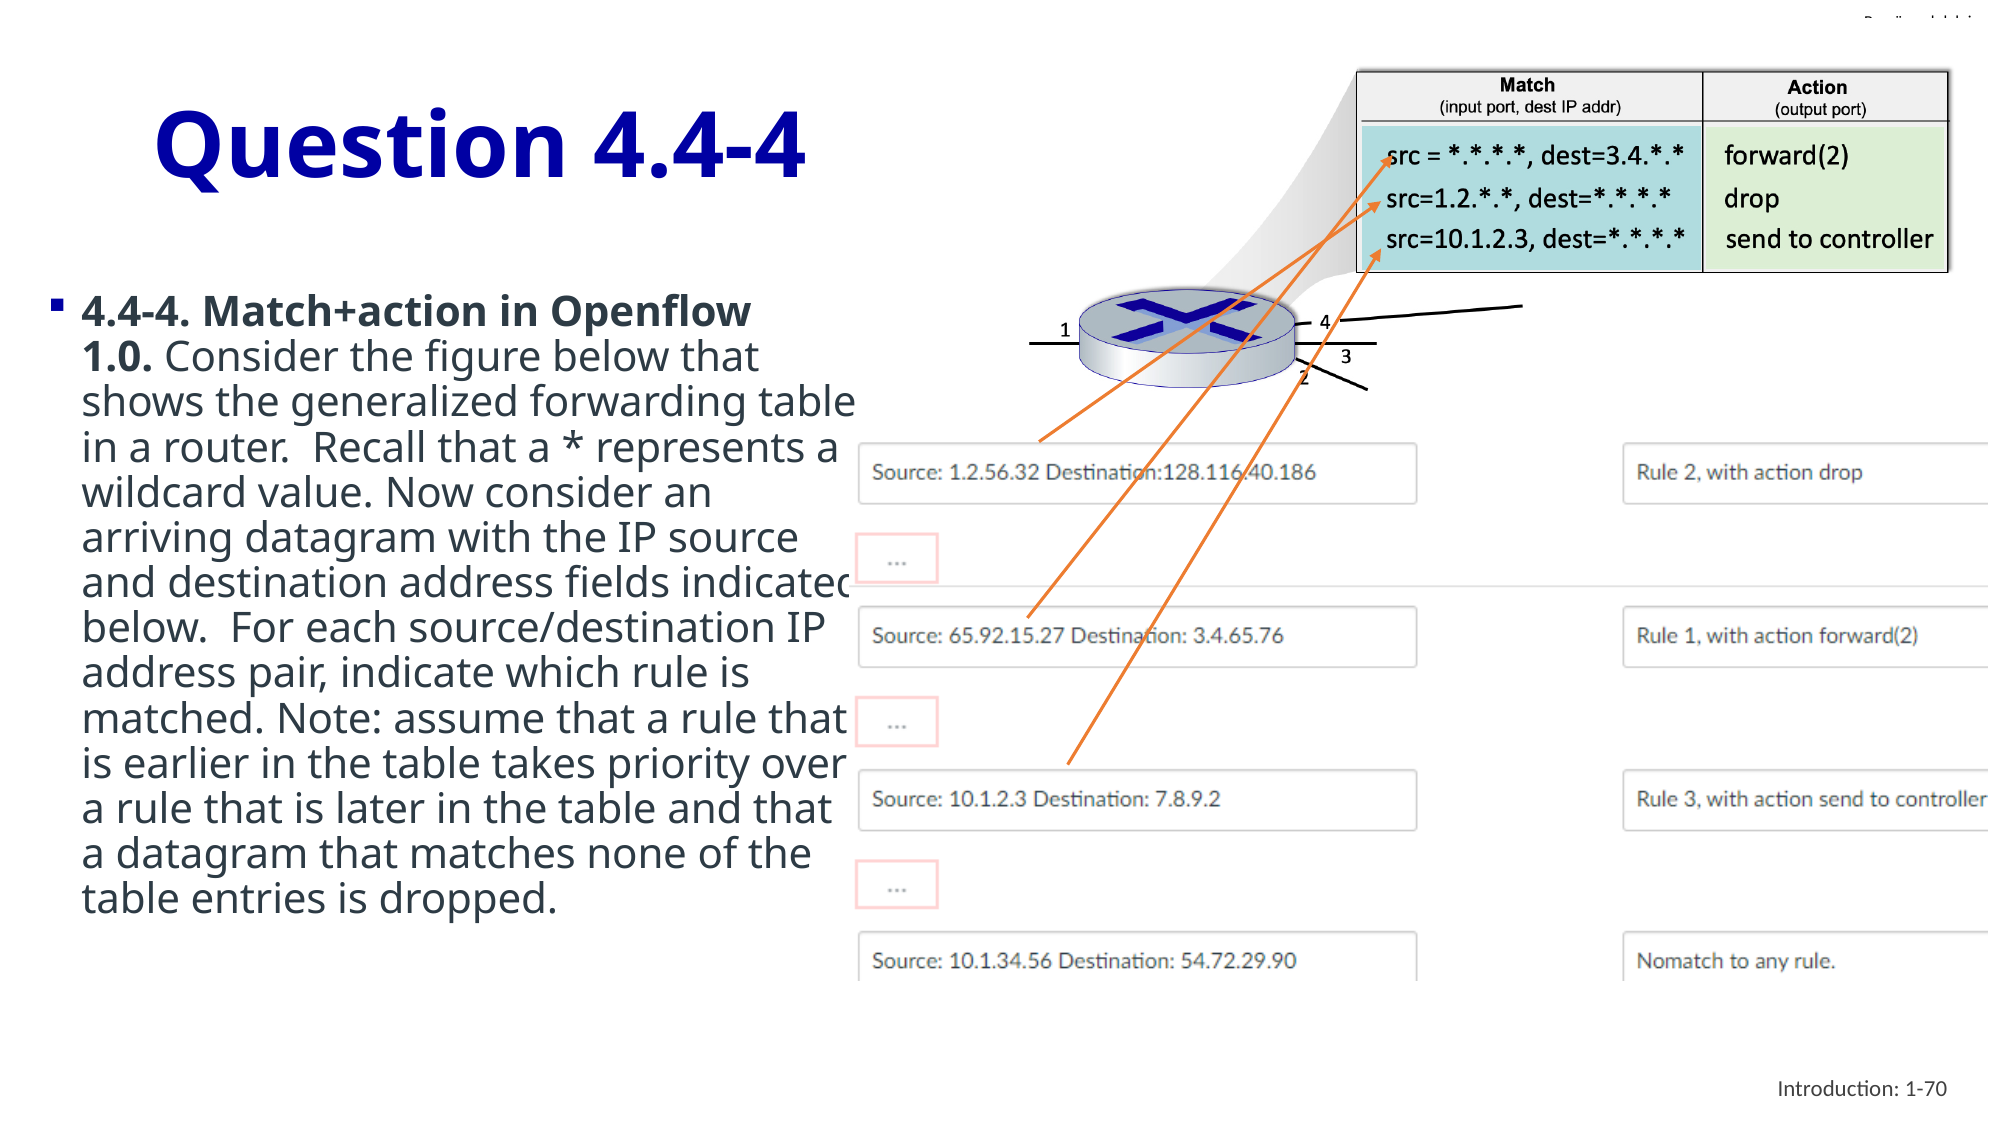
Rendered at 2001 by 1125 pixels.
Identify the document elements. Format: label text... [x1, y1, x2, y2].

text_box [1027, 154, 1393, 618]
picture [987, 18, 1988, 424]
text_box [1067, 248, 1382, 765]
picture [849, 441, 1988, 981]
title Question 4.4-4 [137, 74, 987, 221]
slide_number Introduction: 1-70 [1512, 1056, 1963, 1117]
list 4.4-4. Match+action in Openflow 1.0. Consider the figure below that shows the generalized forwarding table in a router. Recall that a * represents a wildcard value. Now consider an arriving datagram with the IP source and destination address fields indicated below. For each source/destination IP address pair, indicate which rule is matched. Note: assume that a rule that is earlier in the table takes priority over a rule that is later in the table and that a datagram that matches none of the table entries is dropped. [12, 282, 878, 953]
